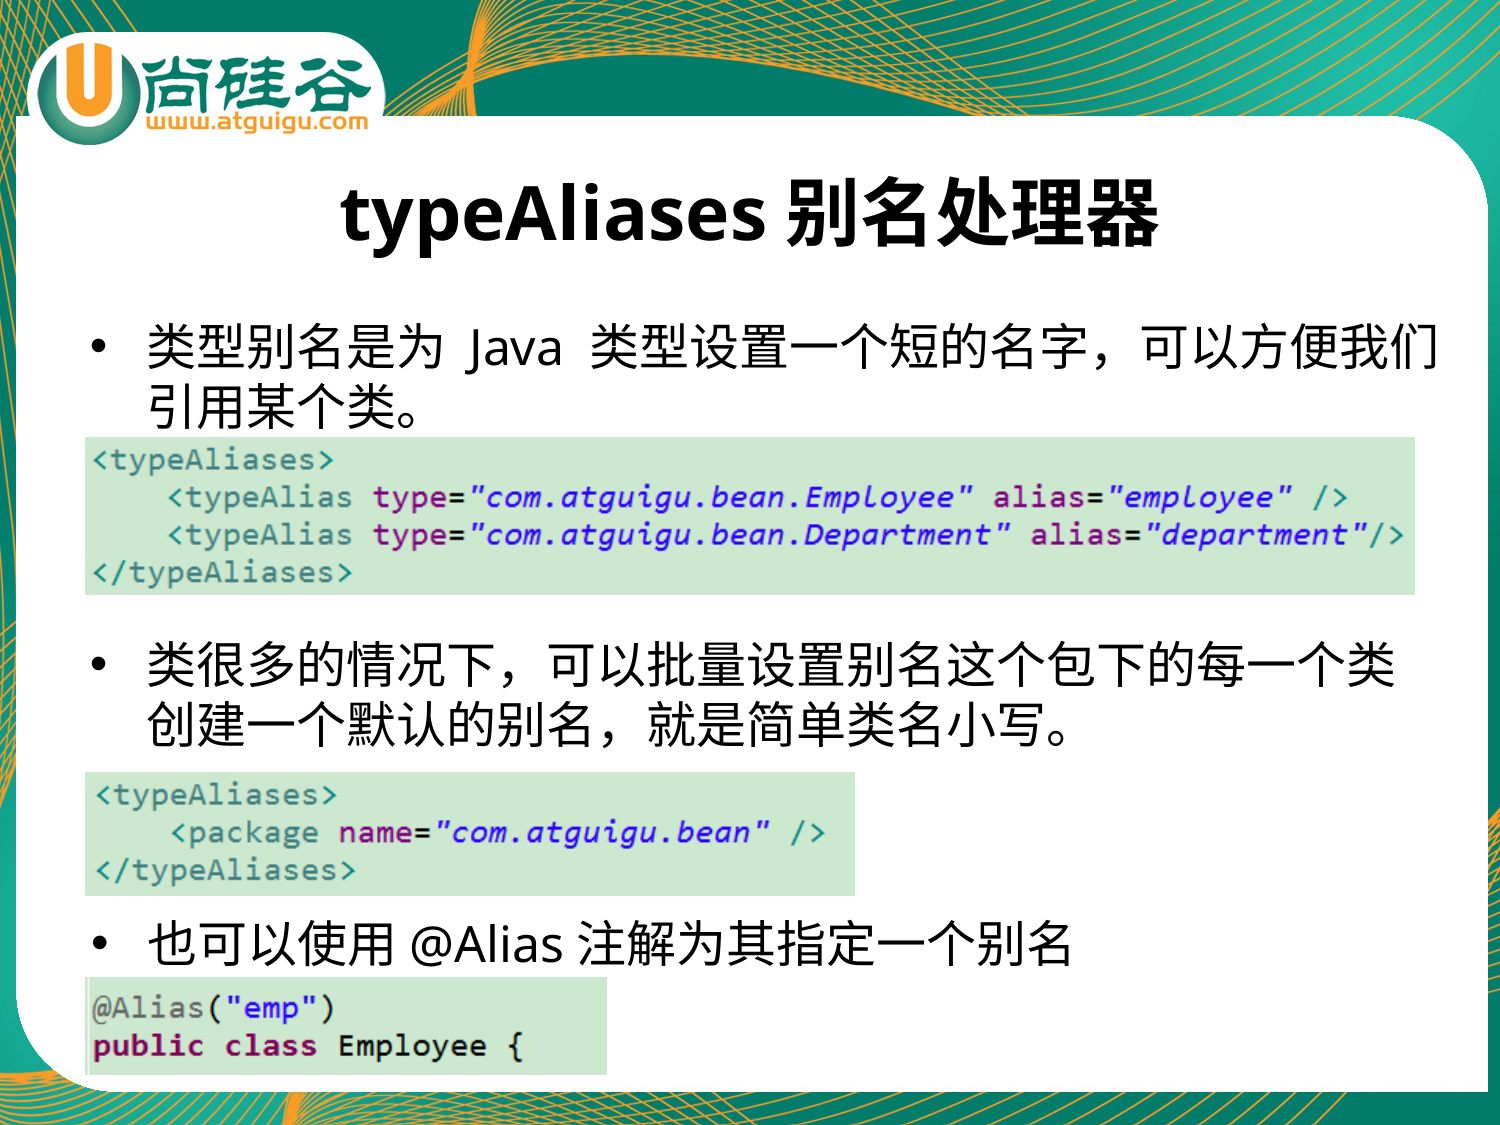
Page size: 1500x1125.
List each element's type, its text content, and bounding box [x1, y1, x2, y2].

text_box 也可以使用@Alias注解为其指定一个别名 [75, 905, 1460, 971]
list 类型别名是为 Java 类型设置一个短的名字，可以方便我们引用某个类。 [74, 307, 1459, 462]
title typeAliases别名处理器 [75, 117, 1425, 305]
text_box 类很多的情况下，可以批量设置别名这个包下的每一个类创建一个默认的别名，就是简单类名小写。 [74, 625, 1459, 773]
picture [0, 0, 1500, 1125]
